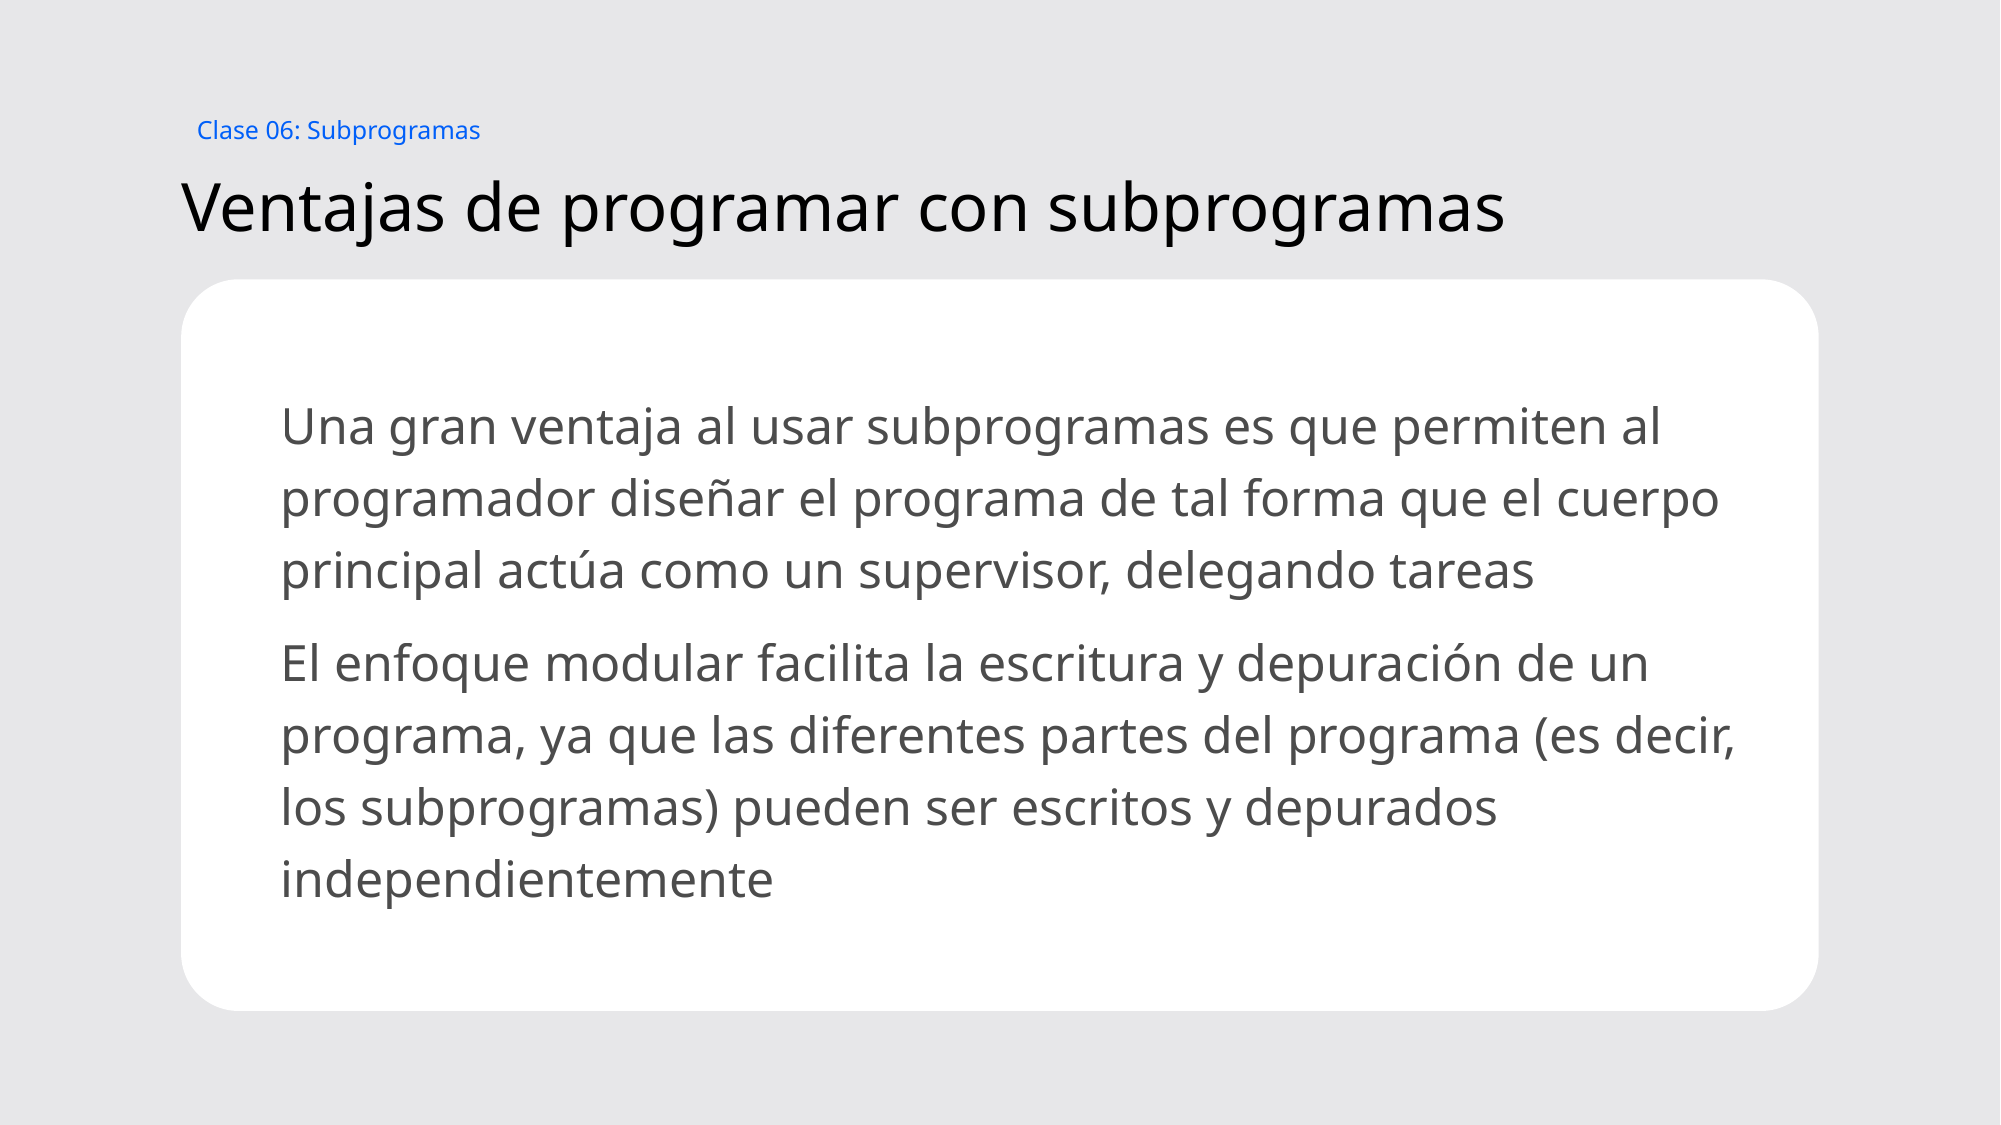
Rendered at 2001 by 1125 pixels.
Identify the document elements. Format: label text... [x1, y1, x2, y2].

title Ventajas de programar con subprogramas [181, 150, 1810, 263]
text_box Clase 06: Subprogramas [196, 100, 497, 152]
text_box Una gran ventaja al usar subprogramas es que permiten al programador diseñar el programa de tal forma que el cuerpo principal actúa como un supervisor, delegando tareas El enfoque modular facilita la escritura y depuración de un programa, ya que las diferentes partes del programa (es decir, los subprogramas) pueden ser escritos y depurados independientemente [180, 278, 1820, 1012]
